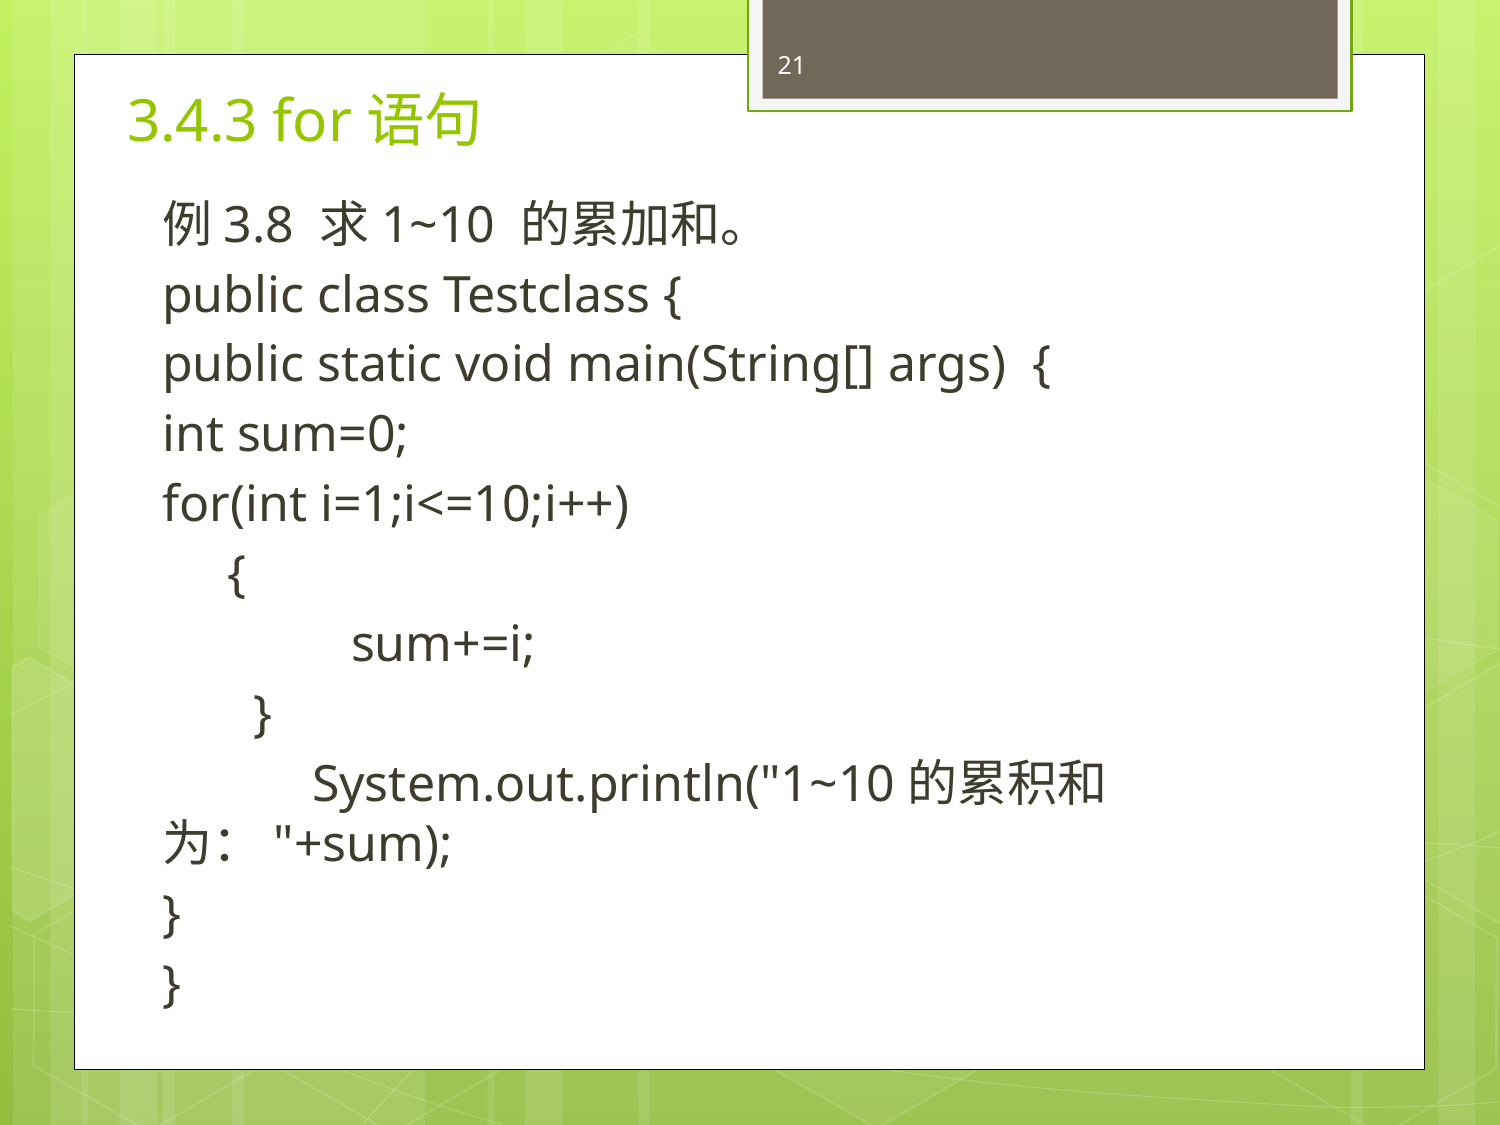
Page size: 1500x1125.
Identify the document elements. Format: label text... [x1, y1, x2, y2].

slide_number 21 [762, 36, 982, 97]
list 例3.8 求1~10 的累加和。 public class Testclass { public static void main(String[] args) { int sum=0; for(int i=1;i<=10;i++) { sum+=i; } System.out.println("1~10的累积和为："+sum); } } [135, 184, 1376, 1035]
title 3.4.3 for语句 [112, 54, 1188, 161]
